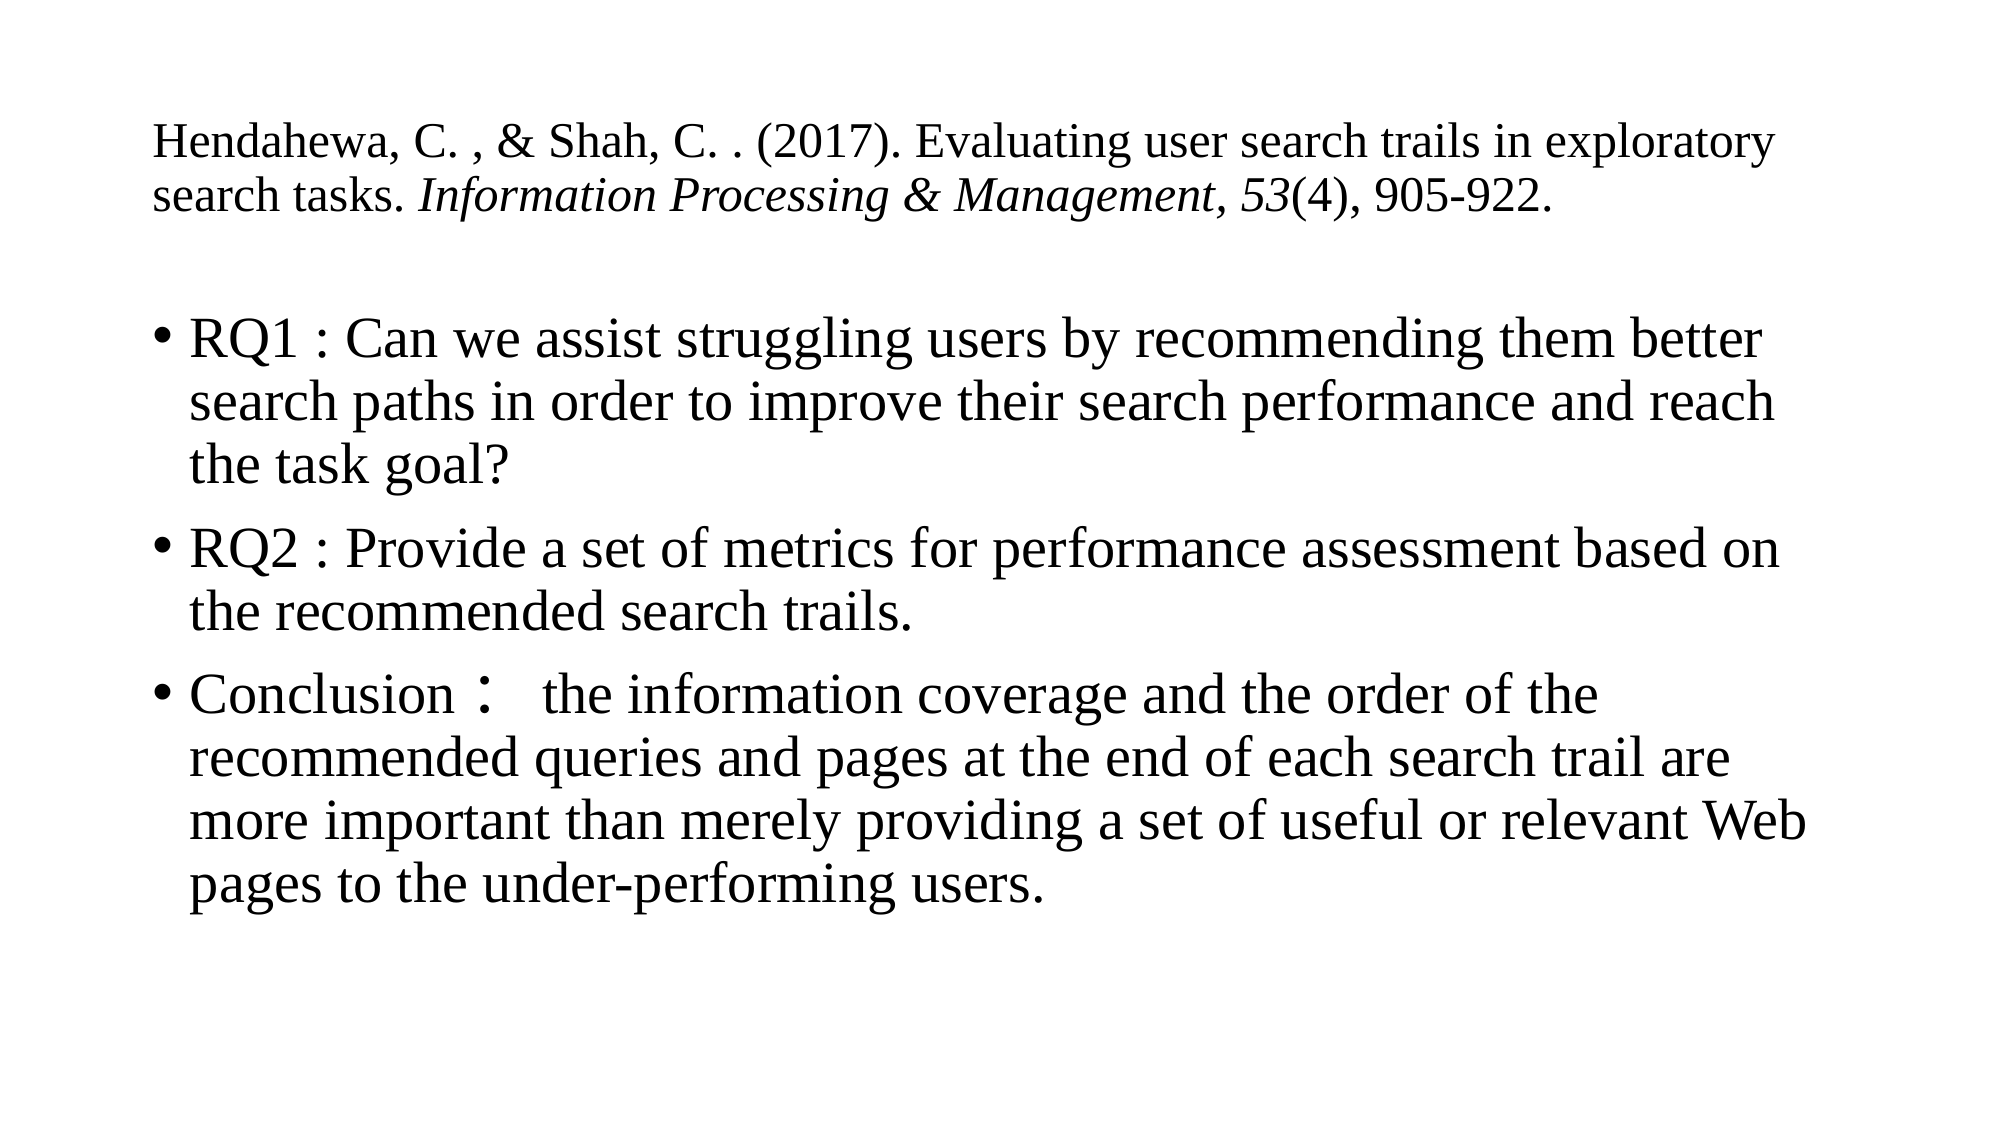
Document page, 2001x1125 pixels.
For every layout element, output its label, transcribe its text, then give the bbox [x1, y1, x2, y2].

list RQ1 : Can we assist struggling users by recommending them better search paths in order to improve their search performance and reach the task goal? RQ2 : Provide a set of metrics for performance assessment based on the recommended search trails. Conclusion：the information coverage and the order of the recommended queries and pages at the end of each search trail are more important than merely providing a set of useful or relevant Web pages to the under-performing users. [137, 299, 1863, 1014]
title Hendahewa, C. , & Shah, C. . (2017). Evaluating user search trails in exploratory search tasks. Information Processing & Management, 53(4), 905-922. [137, 59, 1863, 278]
